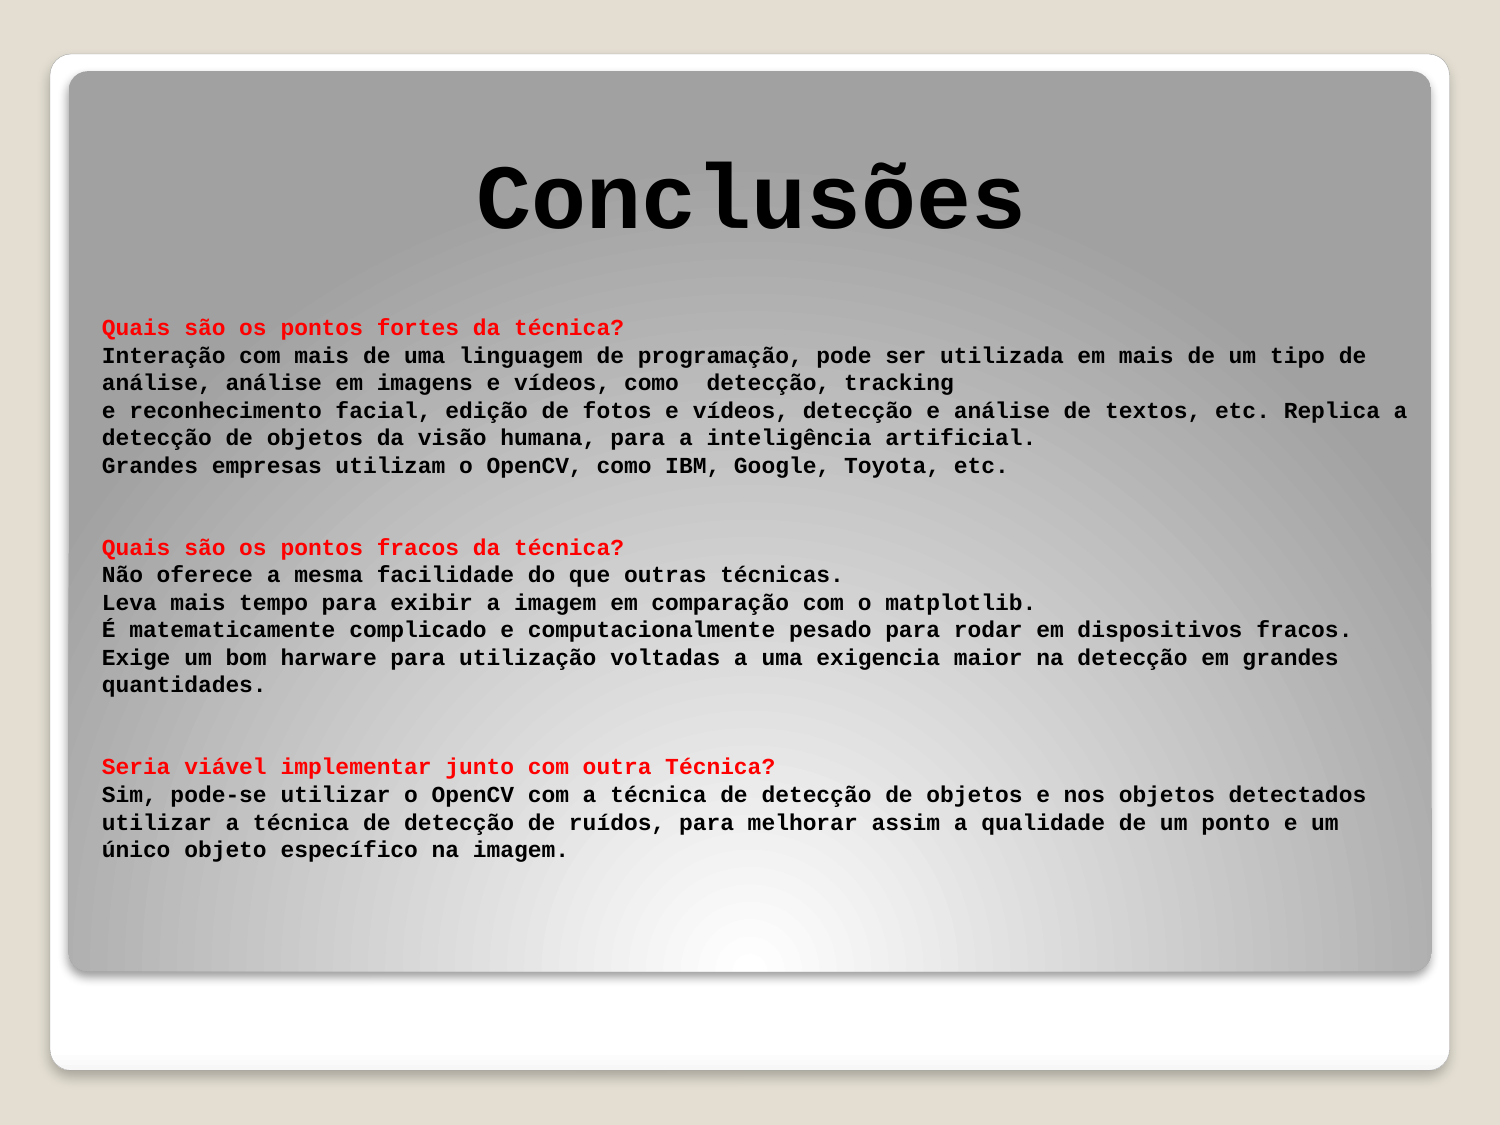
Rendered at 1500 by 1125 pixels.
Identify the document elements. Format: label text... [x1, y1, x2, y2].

list Conclusões [433, 122, 1055, 293]
title Quais são os pontos fortes da técnica? Interação com mais de uma linguagem de programação, pode ser utilizada em mais de um tipo de análise, análise em imagens e vídeos, como detecção, tracking e reconhecimento facial, edição de fotos e vídeos, detecção e análise de textos, etc. Replica a detecção de objetos da visão humana, para a inteligência artificial. Grandes empresas utilizam o OpenCV, como IBM, Google, Toyota, etc. Quais são os pontos fracos da técnica? Não oferece a mesma facilidade do que outras técnicas. Leva mais tempo para exibir a imagem em comparação com o matplotlib. É matematicamente complicado e computacionalmente pesado para rodar em dispositivos fracos. Exige um bom harware para utilização voltadas a uma exigencia maior na detecção em grandes quantidades. Seria viável implementar junto com outra Técnica? Sim, pode-se utilizar o OpenCV com a técnica de detecção de objetos e nos objetos detectados utilizar a técnica de detecção de ruídos, para melhorar assim a qualidade de um ponto e um único objeto específico na imagem. [87, 292, 1430, 1125]
